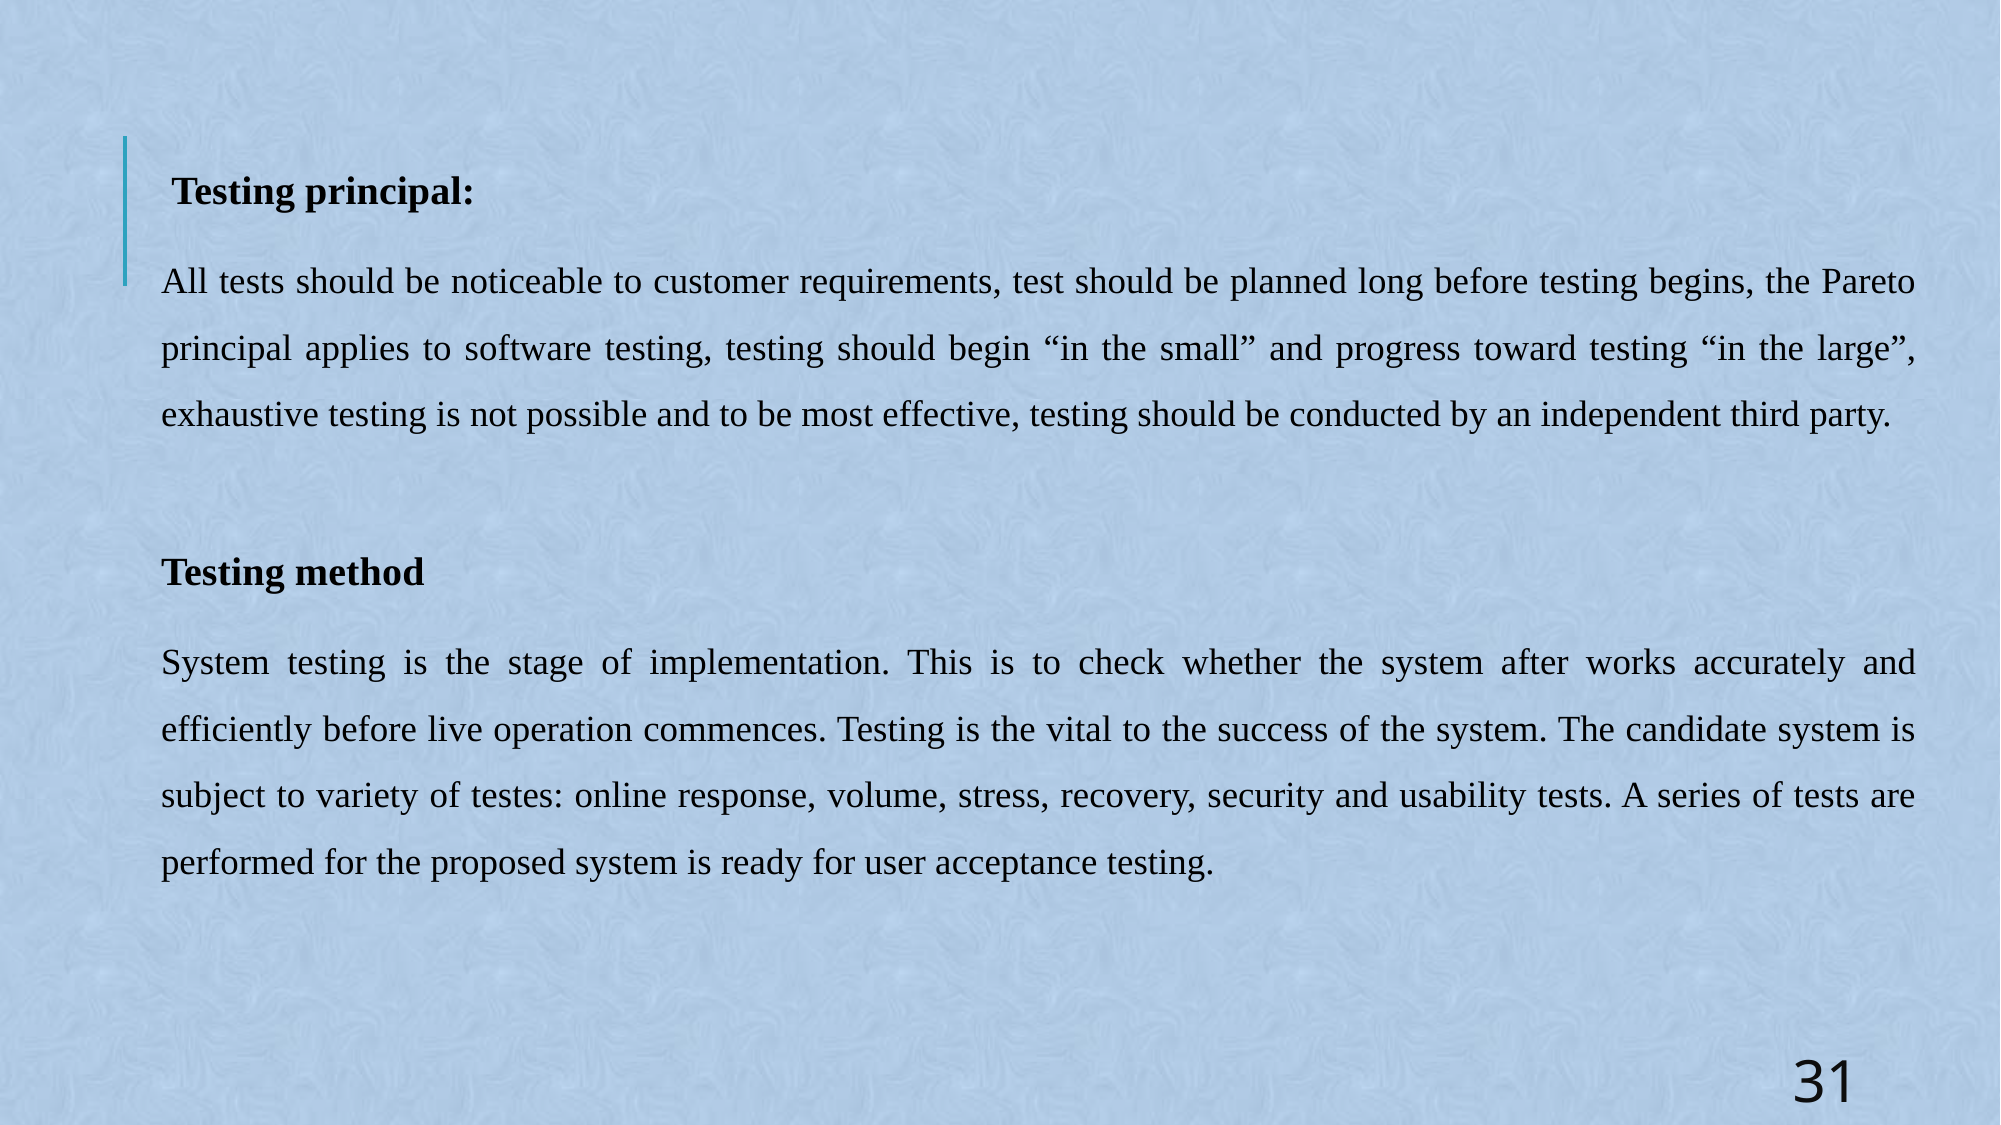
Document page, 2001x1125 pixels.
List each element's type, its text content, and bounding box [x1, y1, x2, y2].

list Testing principal: All tests should be noticeable to customer requirements, test should be planned long before testing begins, the Pareto principal applies to software testing, testing should begin “in the small” and progress toward testing “in the large”, exhaustive testing is not possible and to be most effective, testing should be conducted by an independent third party. Testing method System testing is the stage of implementation. This is to check whether the system after works accurately and efficiently before live operation commences. Testing is the vital to the success of the system. The candidate system is subject to variety of testes: online response, volume, stress, recovery, security and usability tests. A series of tests are performed for the proposed system is ready for user acceptance testing. [153, 131, 1928, 941]
slide_number 31 [1777, 1061, 1938, 1107]
